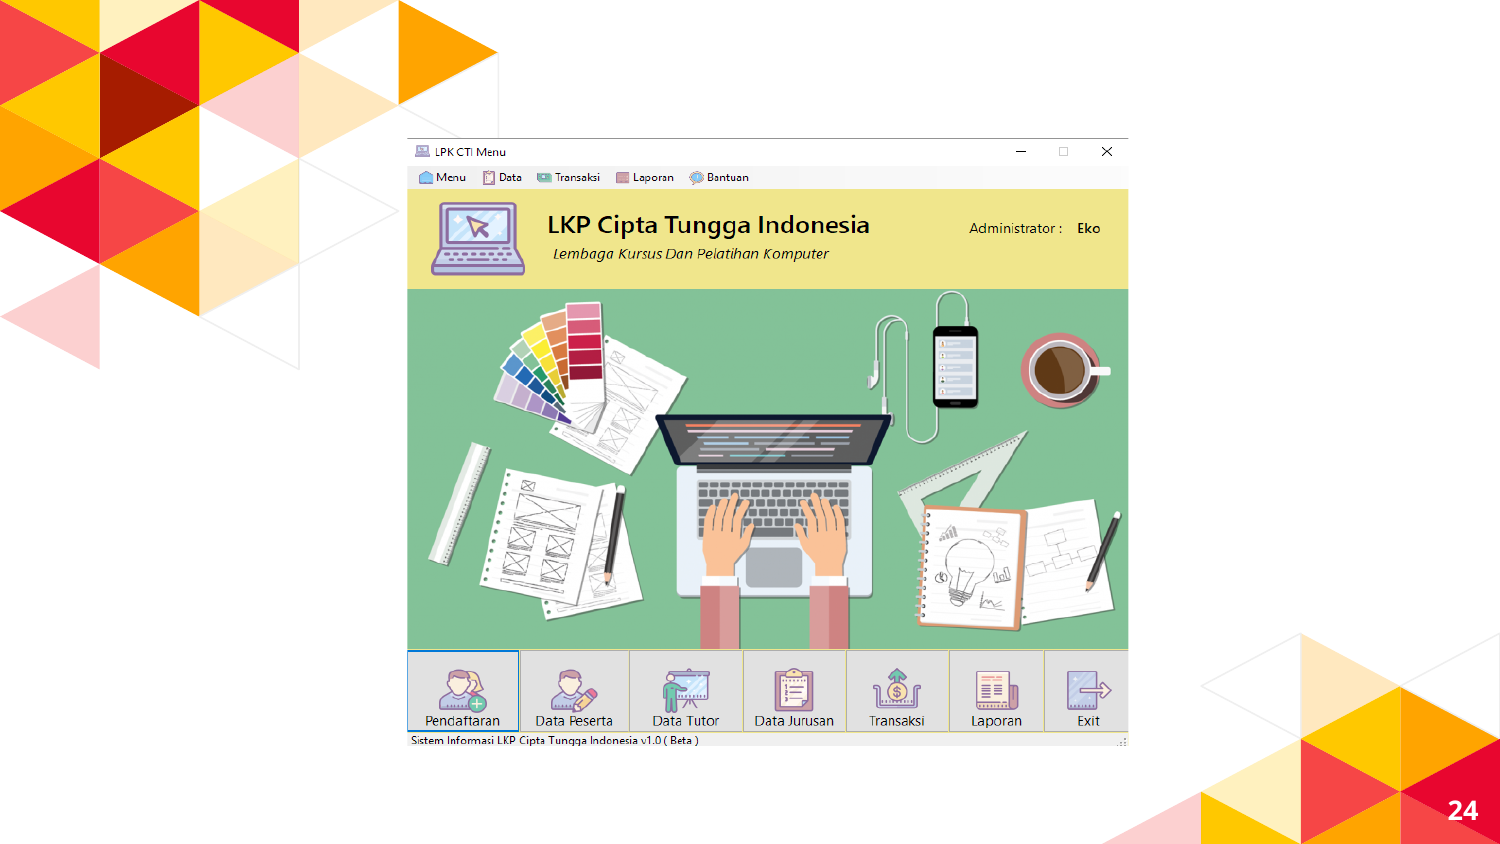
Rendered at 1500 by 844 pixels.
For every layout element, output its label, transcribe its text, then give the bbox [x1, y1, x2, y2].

slide_number 24 [1403, 779, 1494, 844]
picture [407, 138, 1129, 746]
